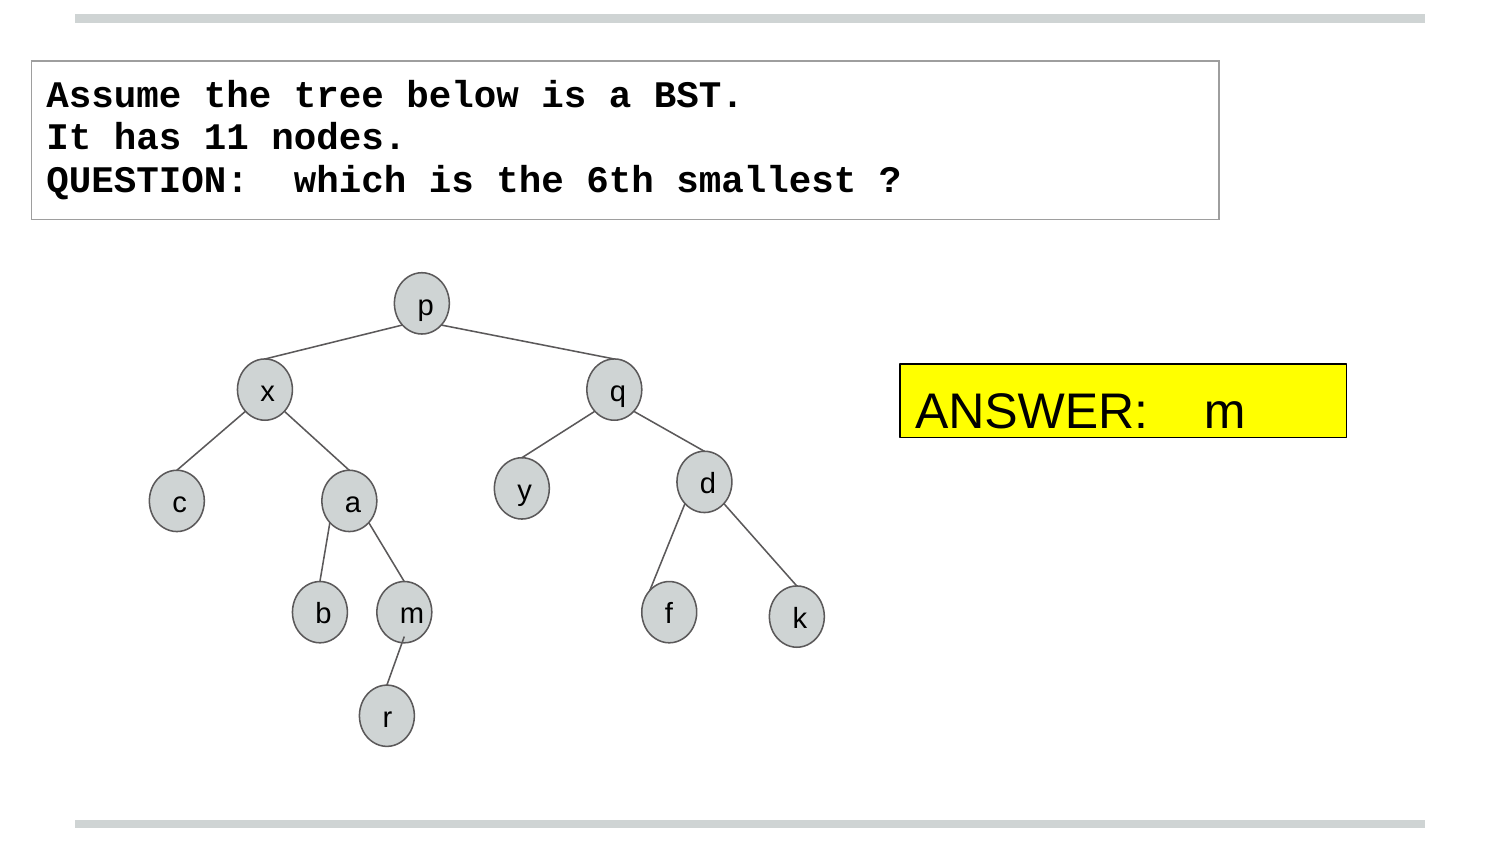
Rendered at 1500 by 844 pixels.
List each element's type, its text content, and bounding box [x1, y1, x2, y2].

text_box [649, 503, 686, 591]
text_box q [586, 359, 642, 421]
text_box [264, 324, 403, 360]
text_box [319, 522, 331, 582]
text_box y [494, 458, 550, 520]
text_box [368, 522, 405, 582]
text_box m [376, 582, 432, 643]
text_box c [149, 471, 205, 532]
text_box f [641, 592, 697, 643]
text_box p [394, 272, 450, 335]
text_box x [237, 359, 293, 421]
text_box ANSWER: m [900, 363, 1347, 438]
text_box k [769, 586, 825, 648]
text_box r [359, 685, 415, 747]
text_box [386, 642, 405, 686]
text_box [521, 411, 596, 459]
text_box b [292, 582, 348, 643]
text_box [176, 410, 246, 471]
text_box d [676, 451, 732, 513]
table_header Assume the tree below is a BST. It has 11 nodes. QUESTION: which is the 6th smallest ? [32, 62, 1218, 219]
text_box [723, 503, 798, 587]
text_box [441, 324, 615, 360]
text_box a [321, 470, 377, 532]
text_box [284, 410, 350, 471]
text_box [633, 411, 705, 452]
